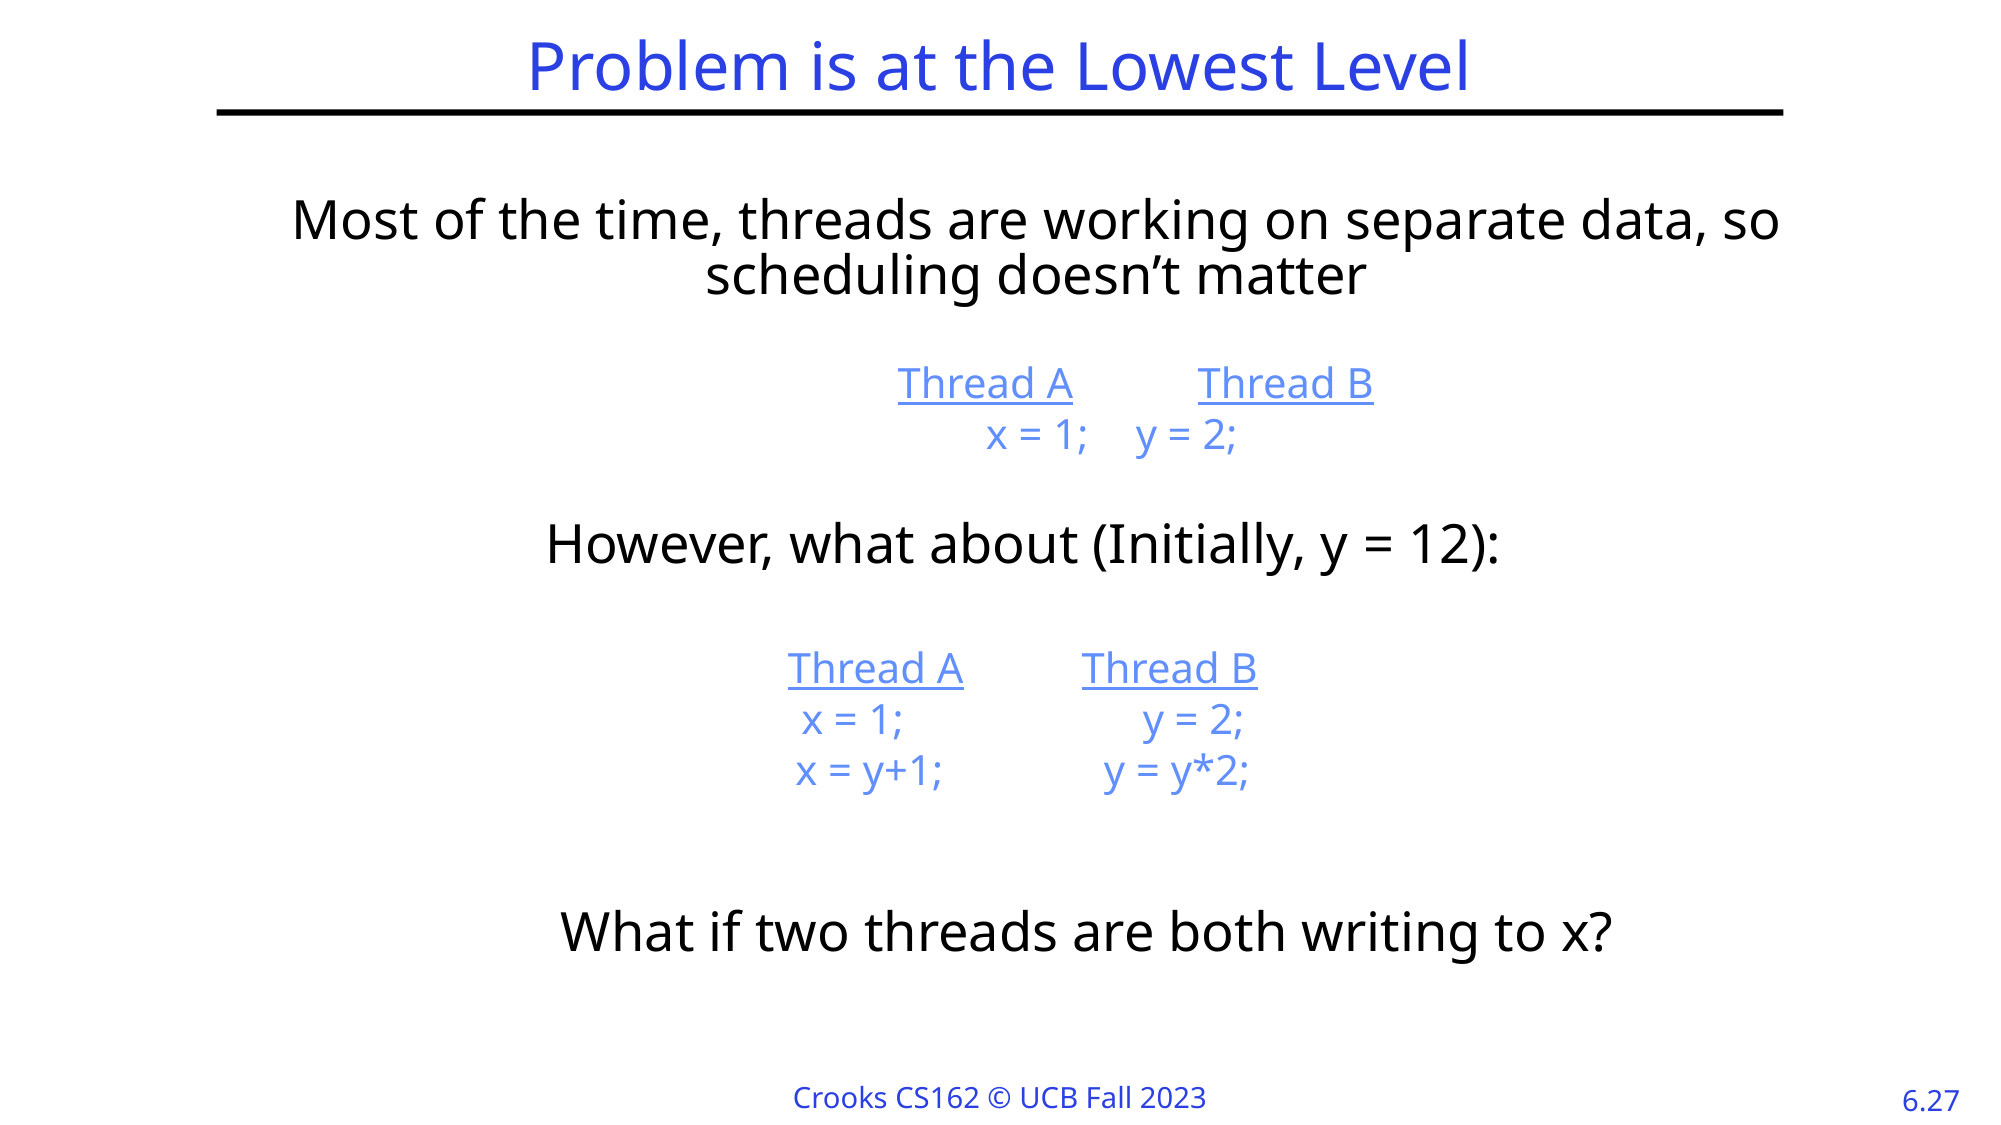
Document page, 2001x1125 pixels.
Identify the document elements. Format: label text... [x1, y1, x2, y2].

text_box What if two threads are both writing to x? [314, 900, 1875, 970]
list Most of the time, threads are working on separate data, so scheduling doesn’t matter Thread A Thread B x = 1; y = 2; [200, 112, 1875, 1101]
text_box However, what about (Initially, y = 12): Thread A Thread B x = 1; y = 2; x = y+1; y = y*2; [300, 512, 1746, 801]
title Problem is at the Lowest Level [216, 24, 1784, 112]
